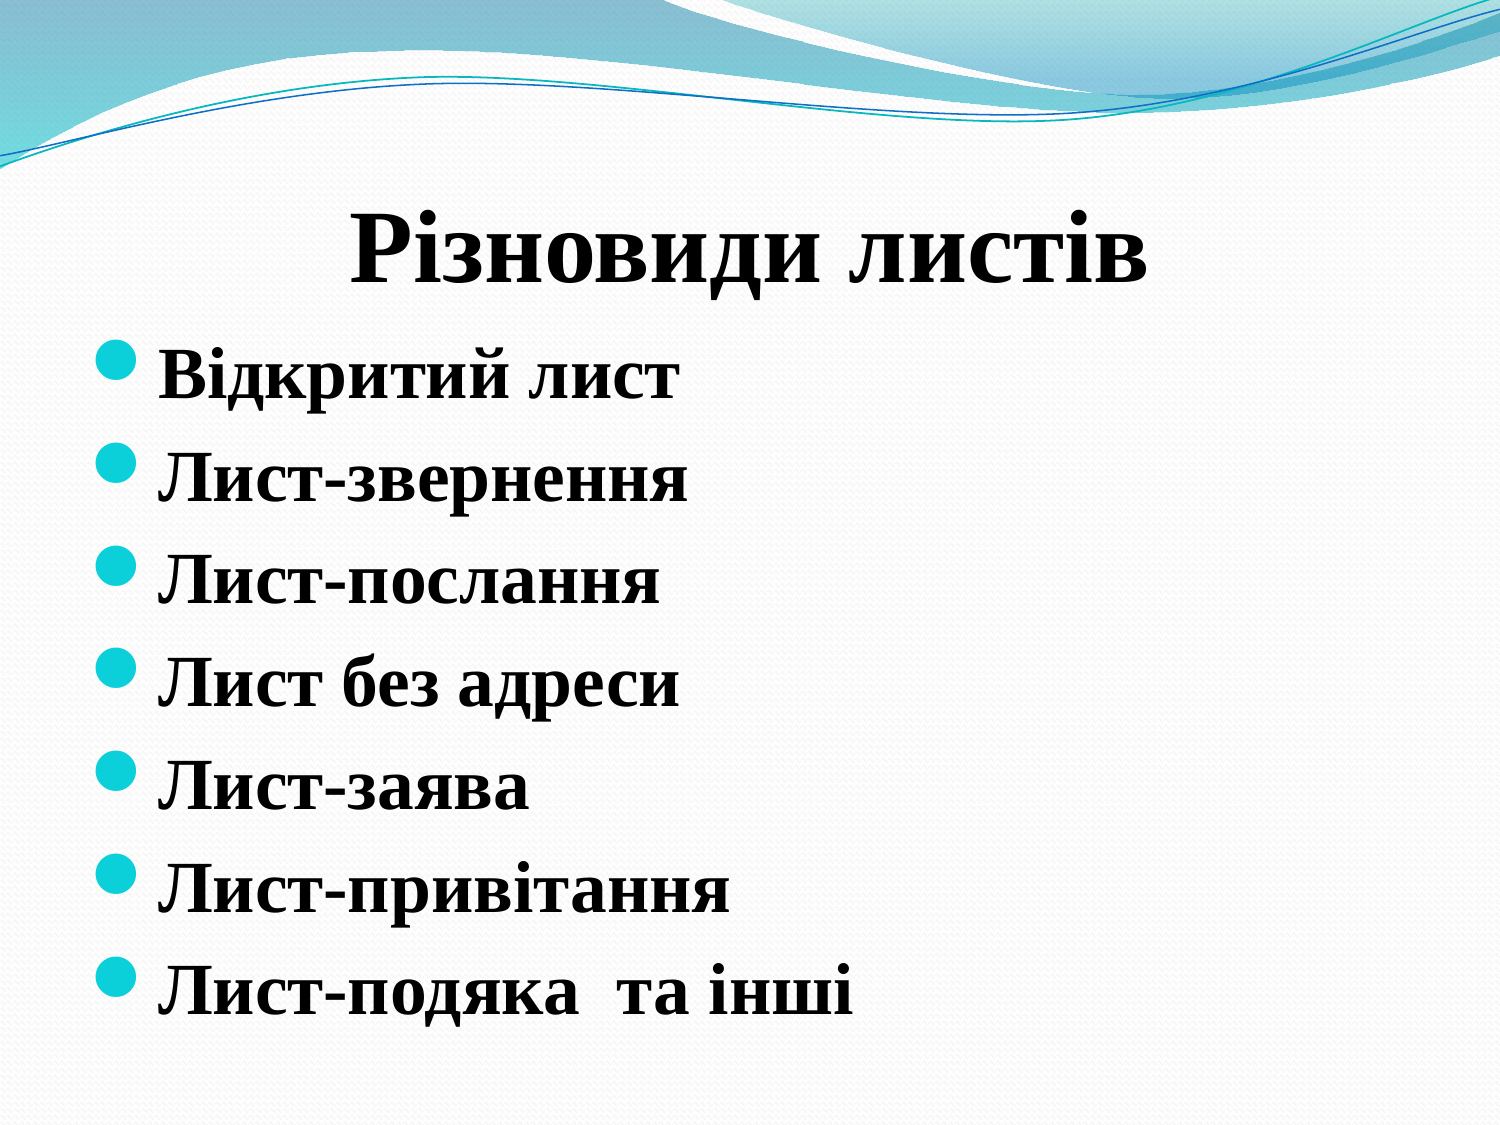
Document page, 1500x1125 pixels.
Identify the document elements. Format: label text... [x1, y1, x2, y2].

title Різновиди листів [75, 115, 1425, 303]
list Відкритий лист Лист-звернення Лист-послання Лист без адреси Лист-заява Лист-привітання Лист-подяка та інші [75, 317, 1425, 1038]
